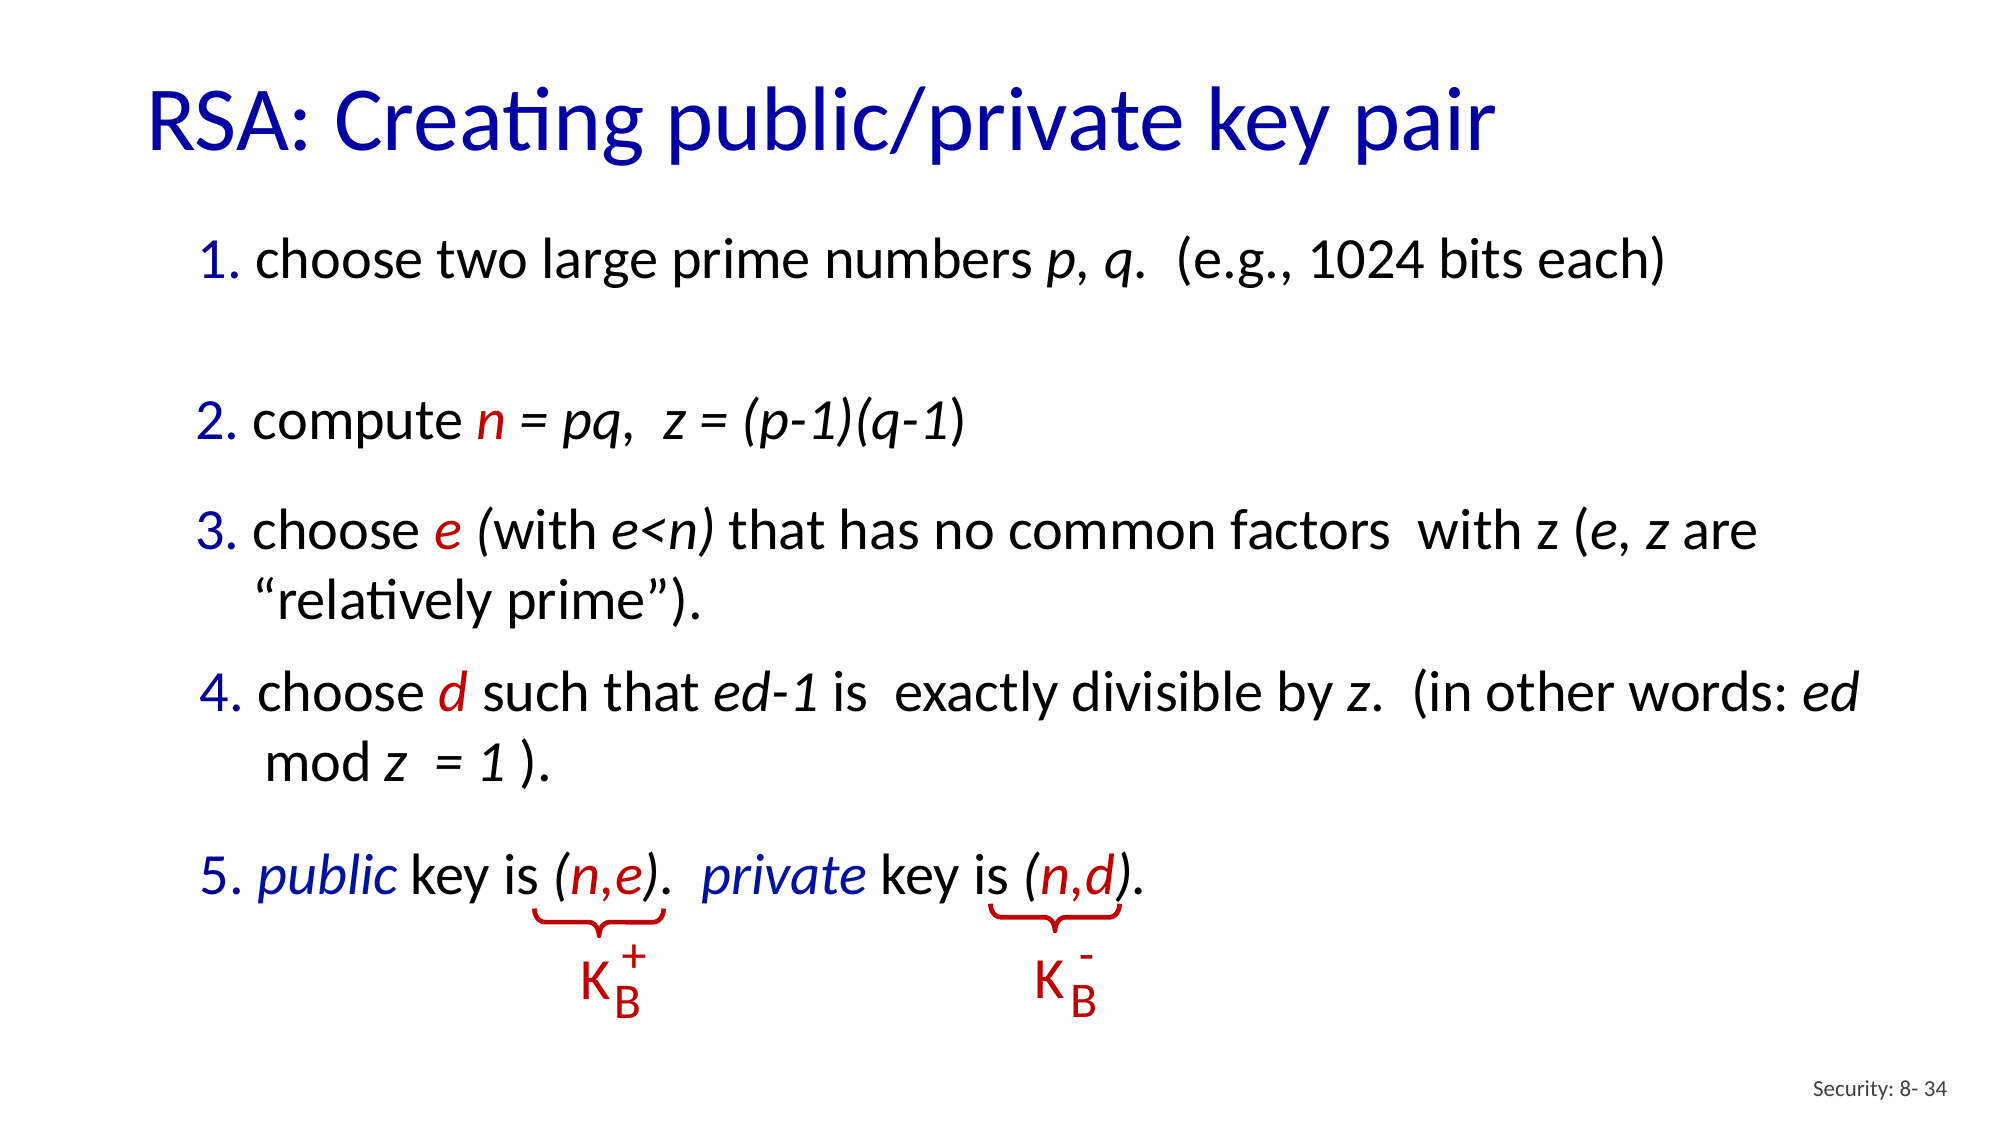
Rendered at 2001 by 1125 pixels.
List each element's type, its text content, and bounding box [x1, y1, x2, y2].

text_box [990, 903, 1120, 918]
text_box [1019, 913, 1113, 1036]
text_box 1. choose two large prime numbers p, q. (e.g., 1024 bits each) [183, 212, 1744, 297]
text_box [565, 915, 662, 1038]
title RSA: Creating public/private key pair [131, 47, 1856, 195]
text_box [534, 908, 664, 923]
text_box 5. public key is (n,e). private key is (n,d). [184, 828, 1211, 914]
text_box 4. choose d such that ed-1 is exactly divisible by z. (in other words: ed mod z = 1 ). [182, 646, 1896, 801]
text_box 2. compute n = pq, z = (p-1)(q-1) [180, 373, 1022, 459]
text_box 3. choose e (with e<n) that has no common factors with z (e, z are “relatively prime”). [180, 483, 1809, 639]
slide_number Security: 8- 34 [1512, 1056, 1963, 1117]
